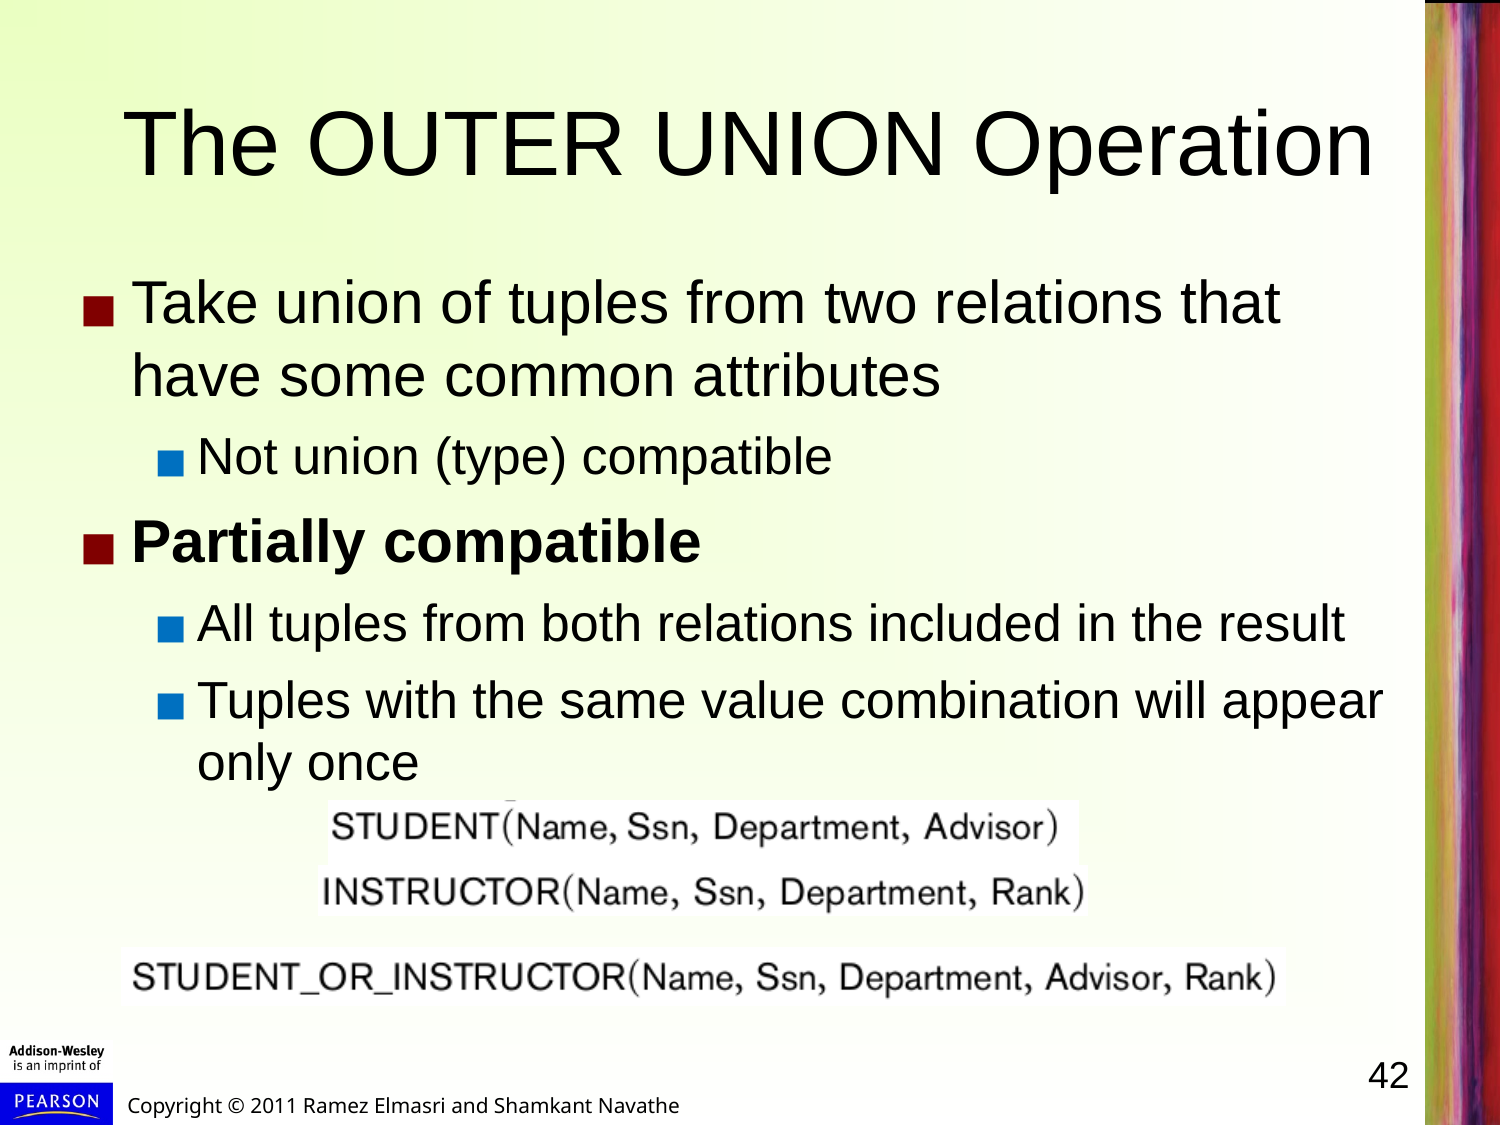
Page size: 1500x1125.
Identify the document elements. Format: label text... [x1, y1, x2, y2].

picture [0, 0, 1500, 1125]
title The OUTER UNION Operation [75, 44, 1425, 233]
slide_number 42 [1334, 1036, 1425, 1123]
list Take union of tuples from two relations that have some common attributes Not union (type) compatible Partially compatible All tuples from both relations included in the result Tuples with the same value combination will appear only once [75, 263, 1425, 1006]
